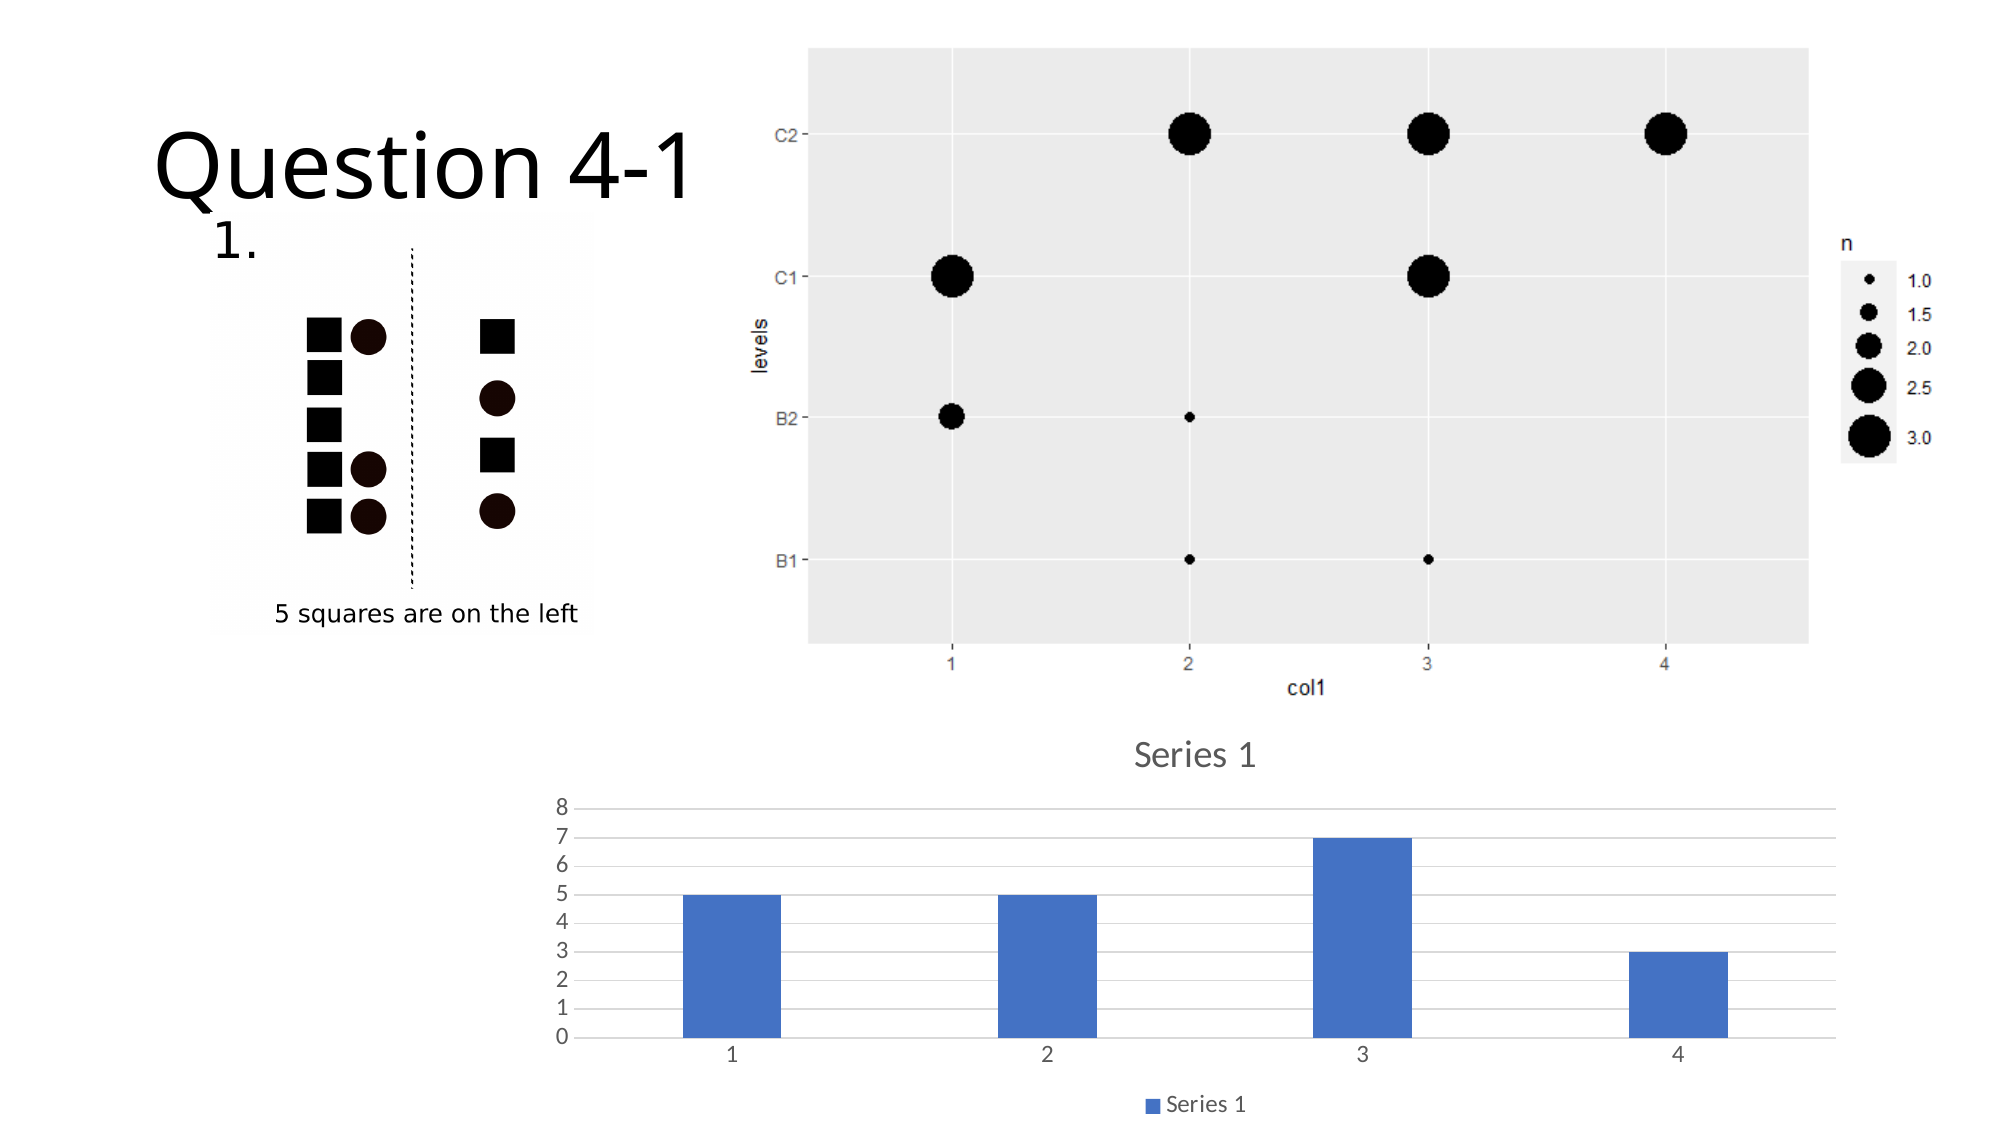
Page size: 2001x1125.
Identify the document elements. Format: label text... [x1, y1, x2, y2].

chart [529, 709, 1863, 1125]
title Question 4-1 [137, 59, 738, 278]
picture [210, 212, 595, 635]
picture [738, 38, 1954, 710]
